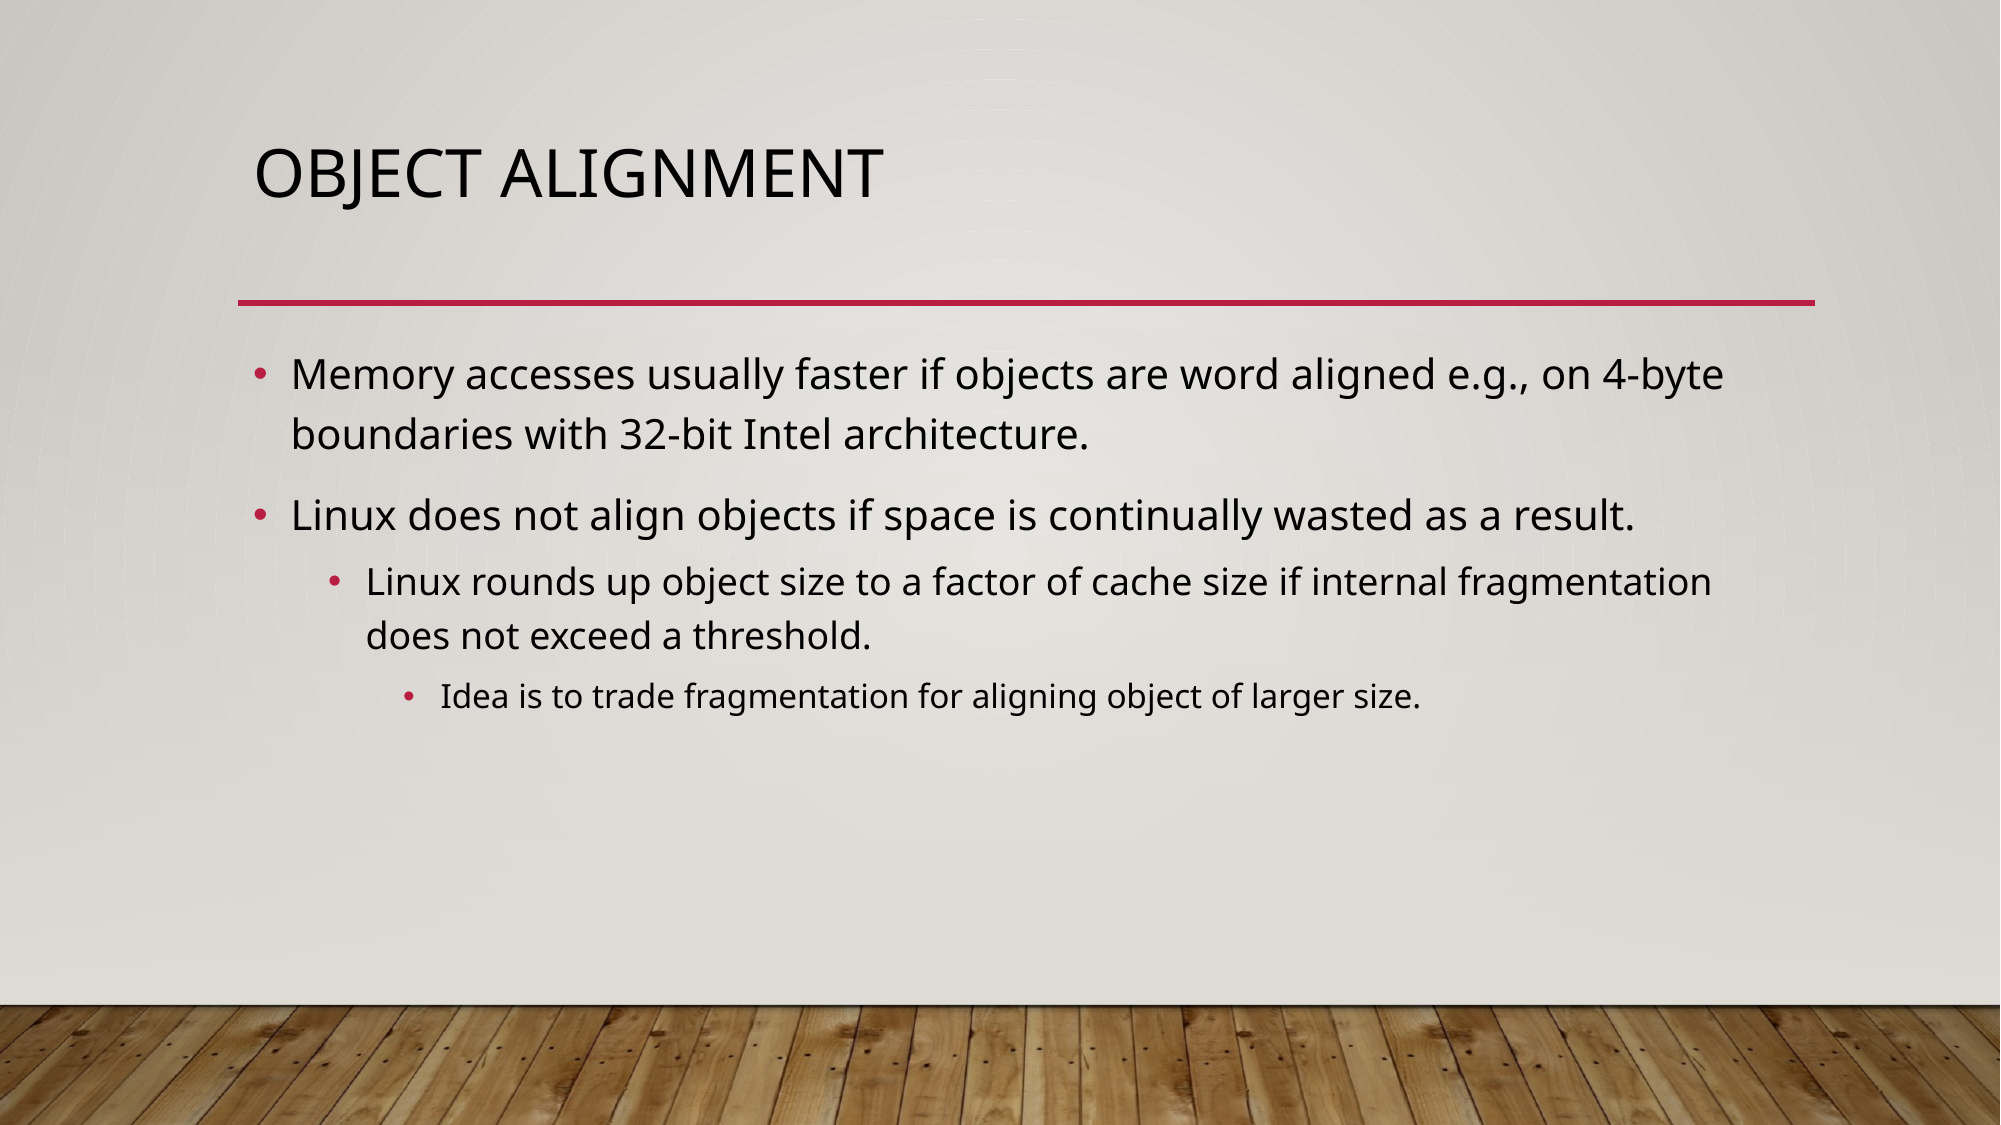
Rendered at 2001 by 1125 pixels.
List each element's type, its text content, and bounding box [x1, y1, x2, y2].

picture [0, 1005, 2000, 1125]
list Memory accesses usually faster if objects are word aligned e.g., on 4-byte boundaries with 32-bit Intel architecture. Linux does not align objects if space is continually wasted as a result. Linux rounds up object size to a factor of cache size if internal fragmentation does not exceed a threshold. Idea is to trade fragmentation for aligning object of larger size. [238, 330, 1814, 897]
title Object Alignment [238, 131, 1814, 305]
